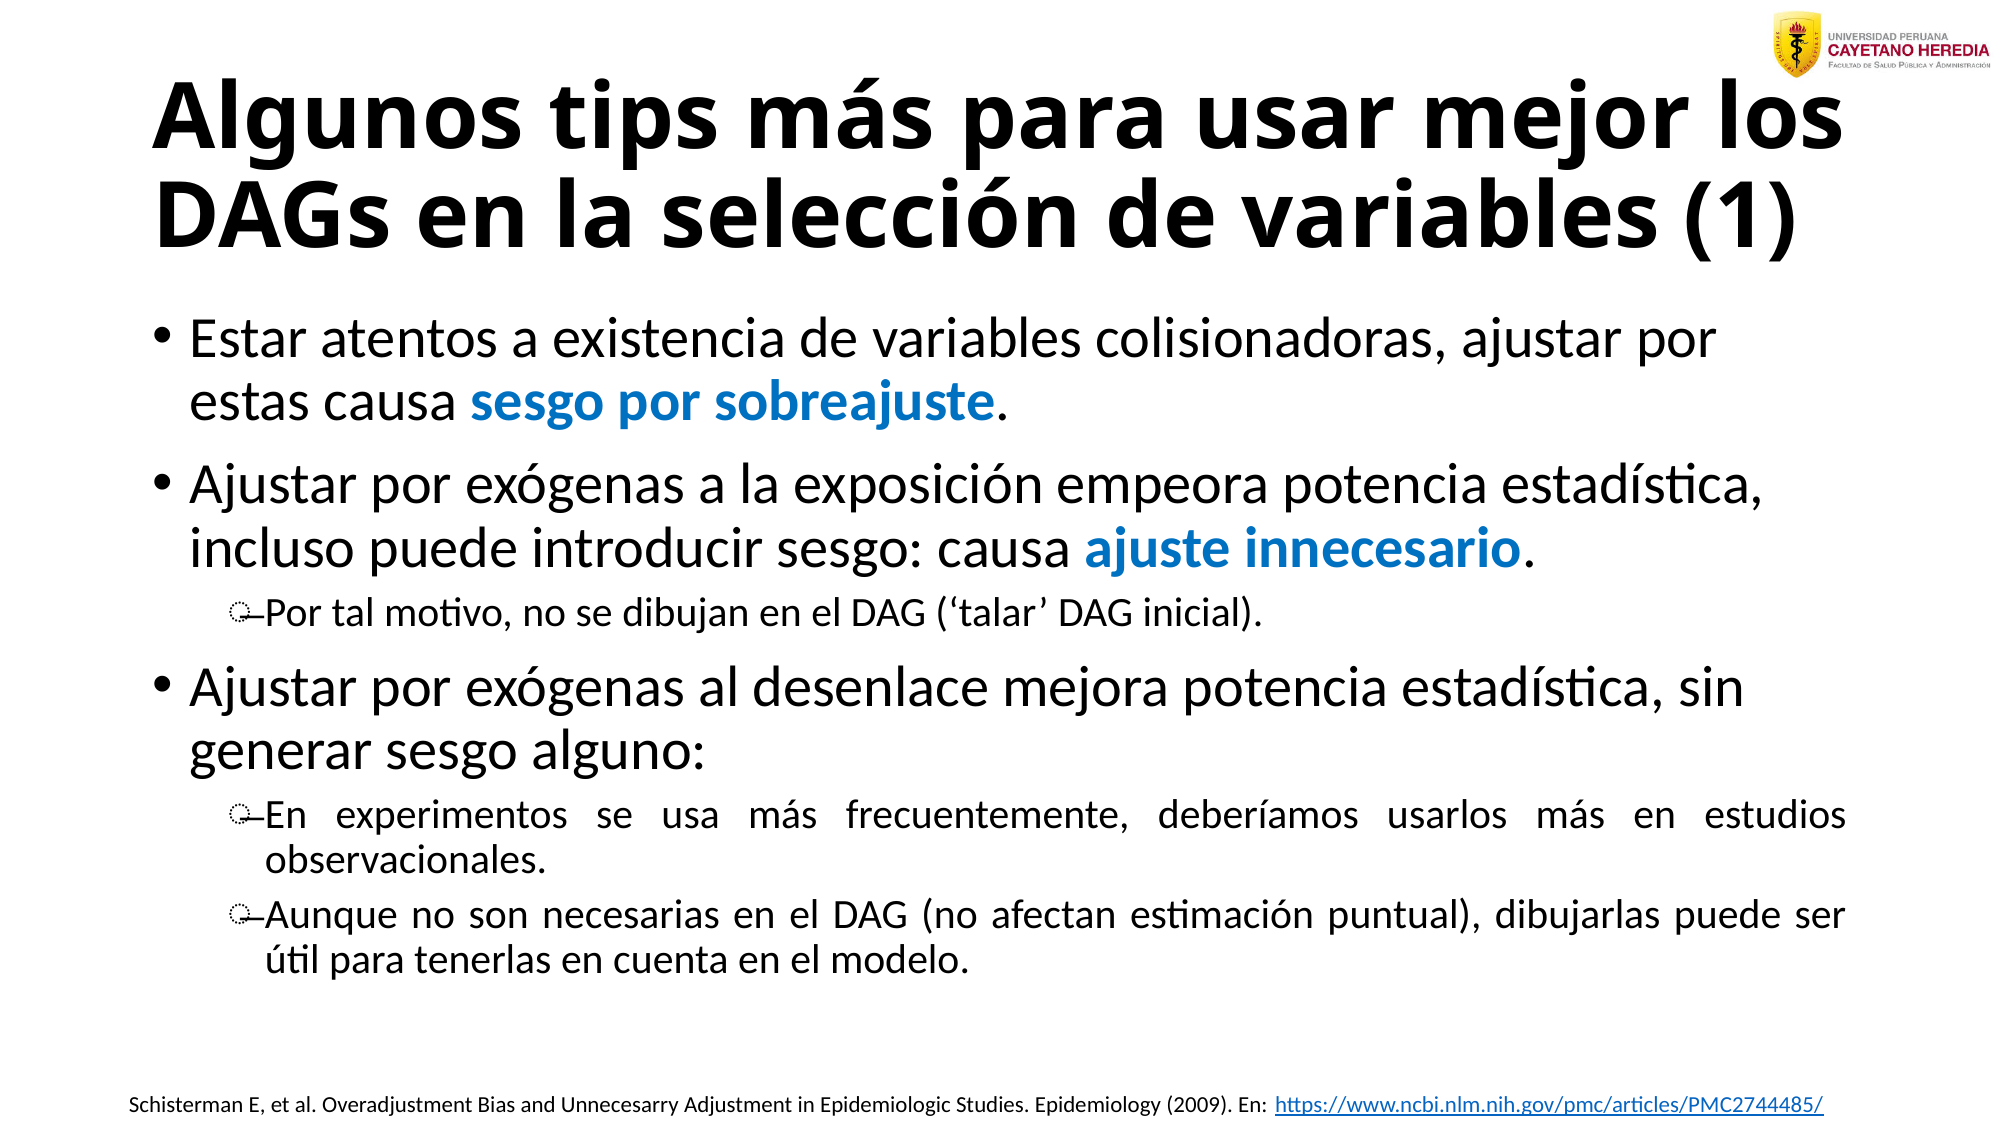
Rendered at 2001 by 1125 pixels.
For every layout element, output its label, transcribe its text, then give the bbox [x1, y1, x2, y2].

picture [1761, 0, 2000, 89]
title Algunos tips más para usar mejor los DAGs en la selección de variables (1) [137, 59, 1863, 278]
list Estar atentos a existencia de variables colisionadoras, ajustar por estas causa sesgo por sobreajuste. Ajustar por exógenas a la exposición empeora potencia estadística, incluso puede introducir sesgo: causa ajuste innecesario. Por tal motivo, no se dibujan en el DAG (‘talar’ DAG inicial). Ajustar por exógenas al desenlace mejora potencia estadística, sin generar sesgo alguno: En experimentos se usa más frecuentemente, deberíamos usarlos más en estudios observacionales. Aunque no son necesarias en el DAG (no afectan estimación puntual), dibujarlas puede ser útil para tenerlas en cuenta en el modelo. [137, 299, 1863, 1014]
text_box Schisterman E, et al. Overadjustment Bias and Unnecesarry Adjustment in Epidemiologic Studies. Epidemiology (2009). En: https://www.ncbi.nlm.nih.gov/pmc/articles/PMC2744485/ [114, 1082, 1853, 1125]
